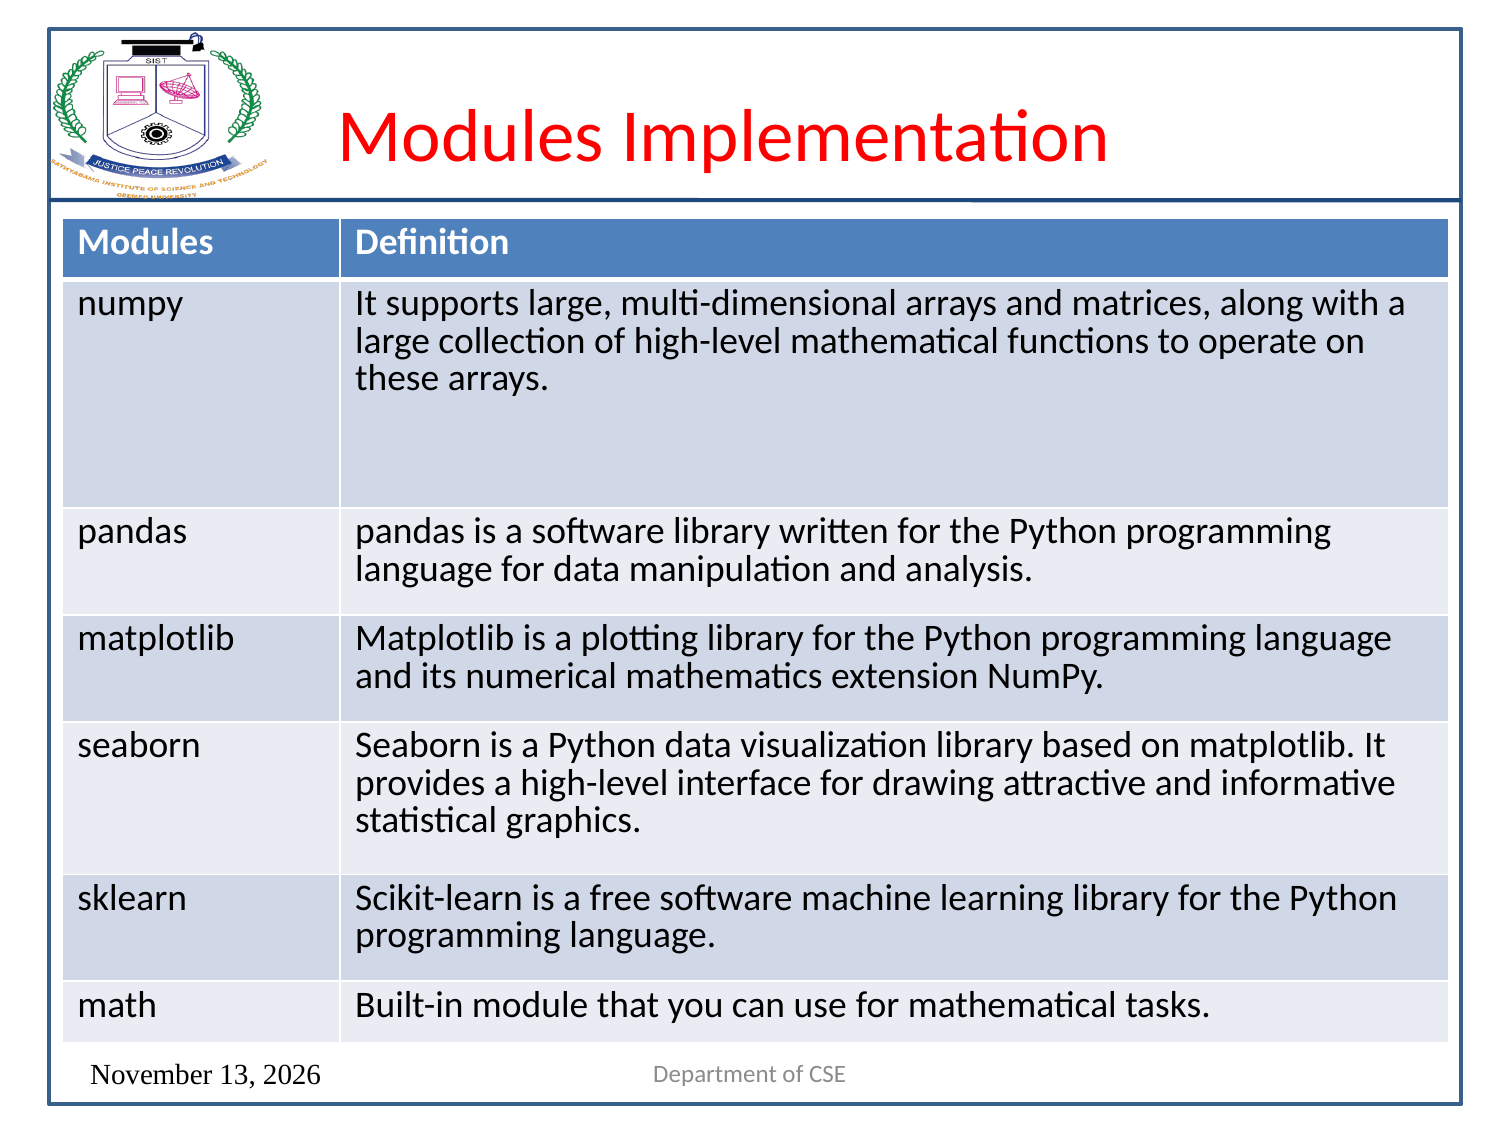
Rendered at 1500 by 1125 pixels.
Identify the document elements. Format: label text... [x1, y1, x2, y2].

table_cell matplotlib [63, 616, 339, 721]
table_cell pandas [63, 509, 339, 614]
slide_number [1074, 1043, 1425, 1103]
footer Department of CSE [512, 1043, 988, 1103]
table_cell It supports large, multi-dimensional arrays and matrices, along with a large collection of high-level mathematical functions to operate on these arrays. [341, 282, 1448, 507]
table_cell sklearn [63, 875, 339, 980]
table_header Modules [63, 219, 339, 277]
table_cell Seaborn is a Python data visualization library based on matplotlib. It provides a high-level interface for drawing attractive and informative statistical graphics. [341, 723, 1448, 874]
table_header Definition [341, 219, 1448, 277]
picture [49, 32, 268, 200]
table_cell numpy [63, 282, 339, 507]
title Modules Implementation [49, 37, 1399, 225]
table_cell pandas is a software library written for the Python programming language for data manipulation and analysis. [341, 509, 1448, 614]
table_cell Matplotlib is a plotting library for the Python programming language and its numerical mathematics extension NumPy. [341, 616, 1448, 721]
table_cell Scikit-learn is a free software machine learning library for the Python programming language. [341, 875, 1448, 980]
table_cell Built-in module that you can use for mathematical tasks. [341, 982, 1448, 1042]
slide_number [75, 1043, 425, 1103]
table_cell math [63, 982, 339, 1042]
table_cell seaborn [63, 723, 339, 874]
